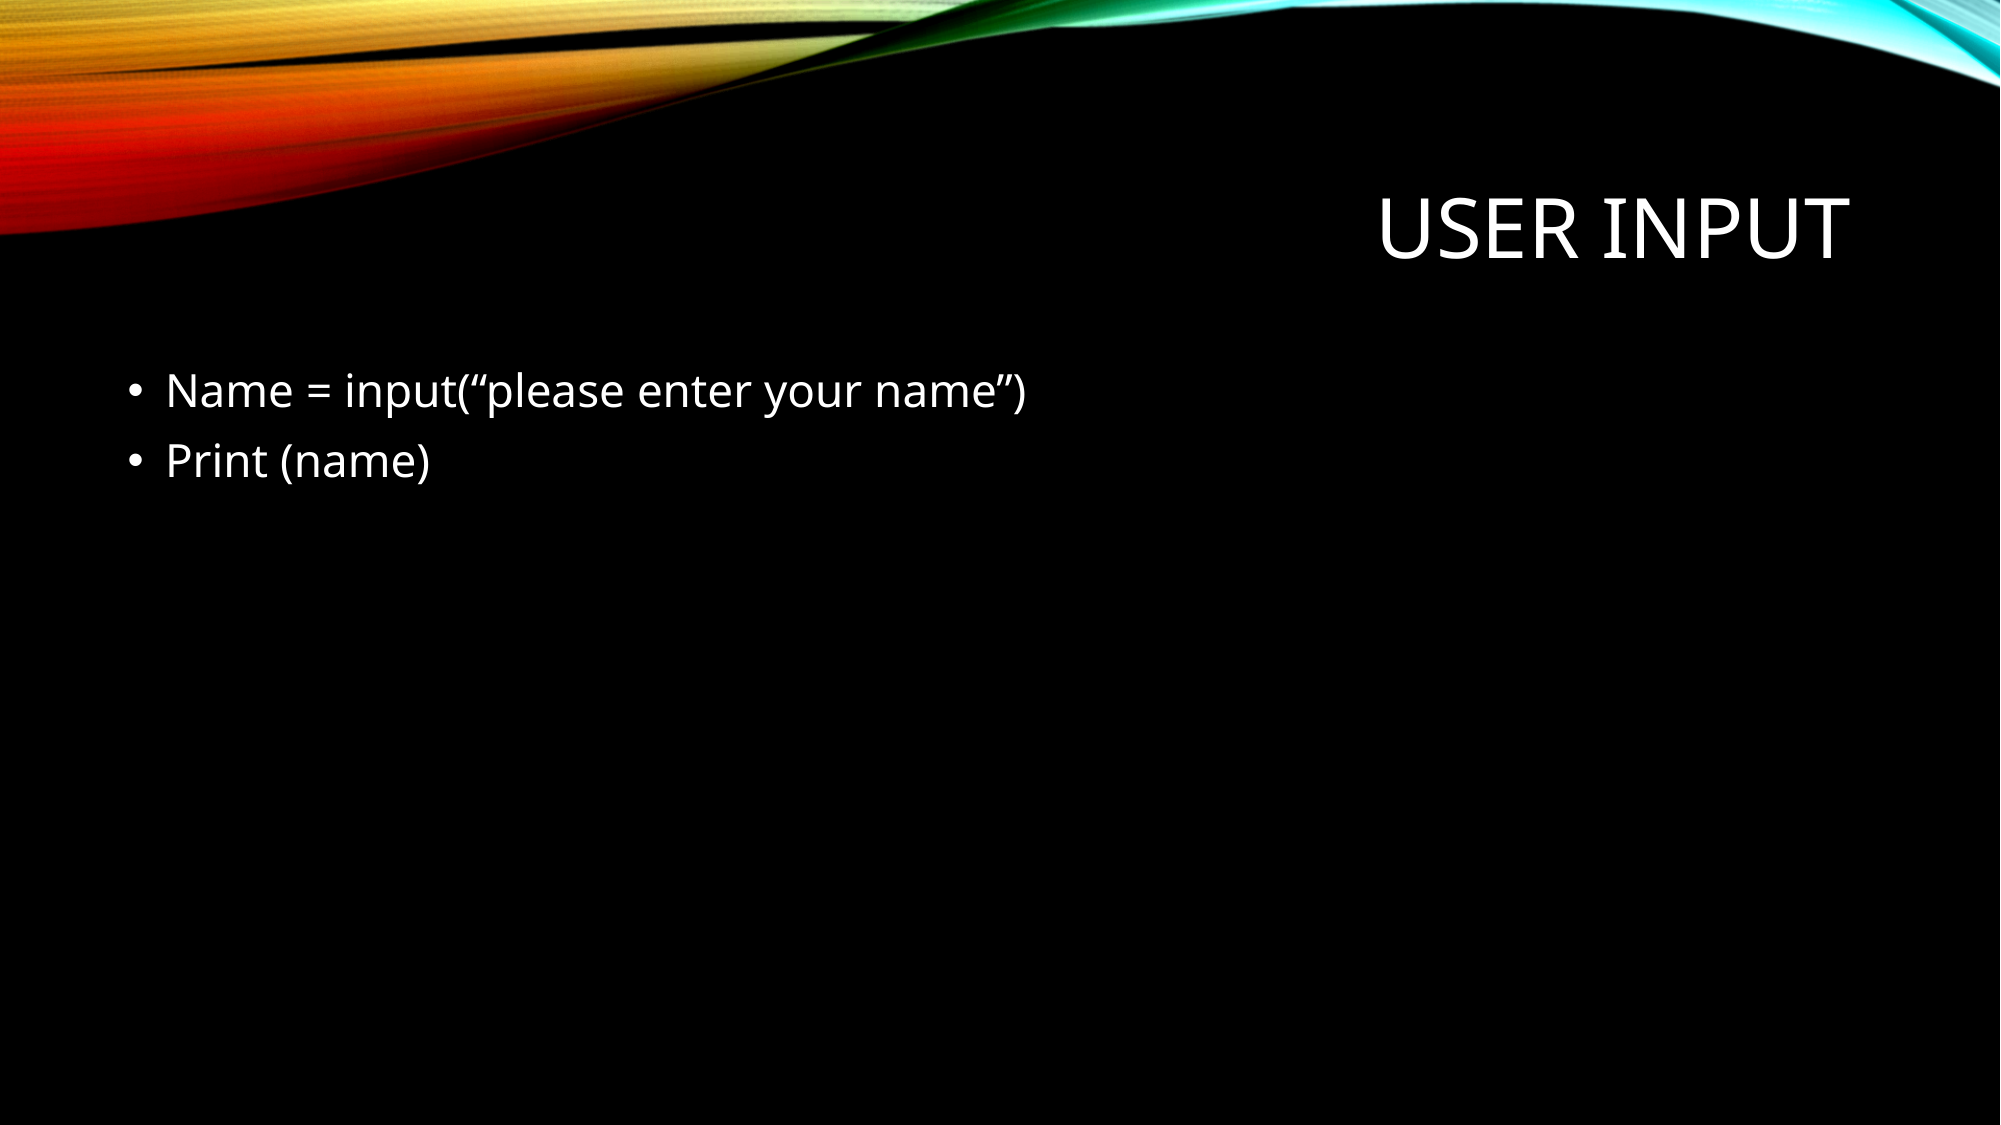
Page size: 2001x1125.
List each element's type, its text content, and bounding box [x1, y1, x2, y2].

picture [0, 0, 2000, 237]
list Name = input(“please enter your name”) Print (name) [112, 360, 1888, 1021]
title USER INPUT [474, 125, 1888, 338]
